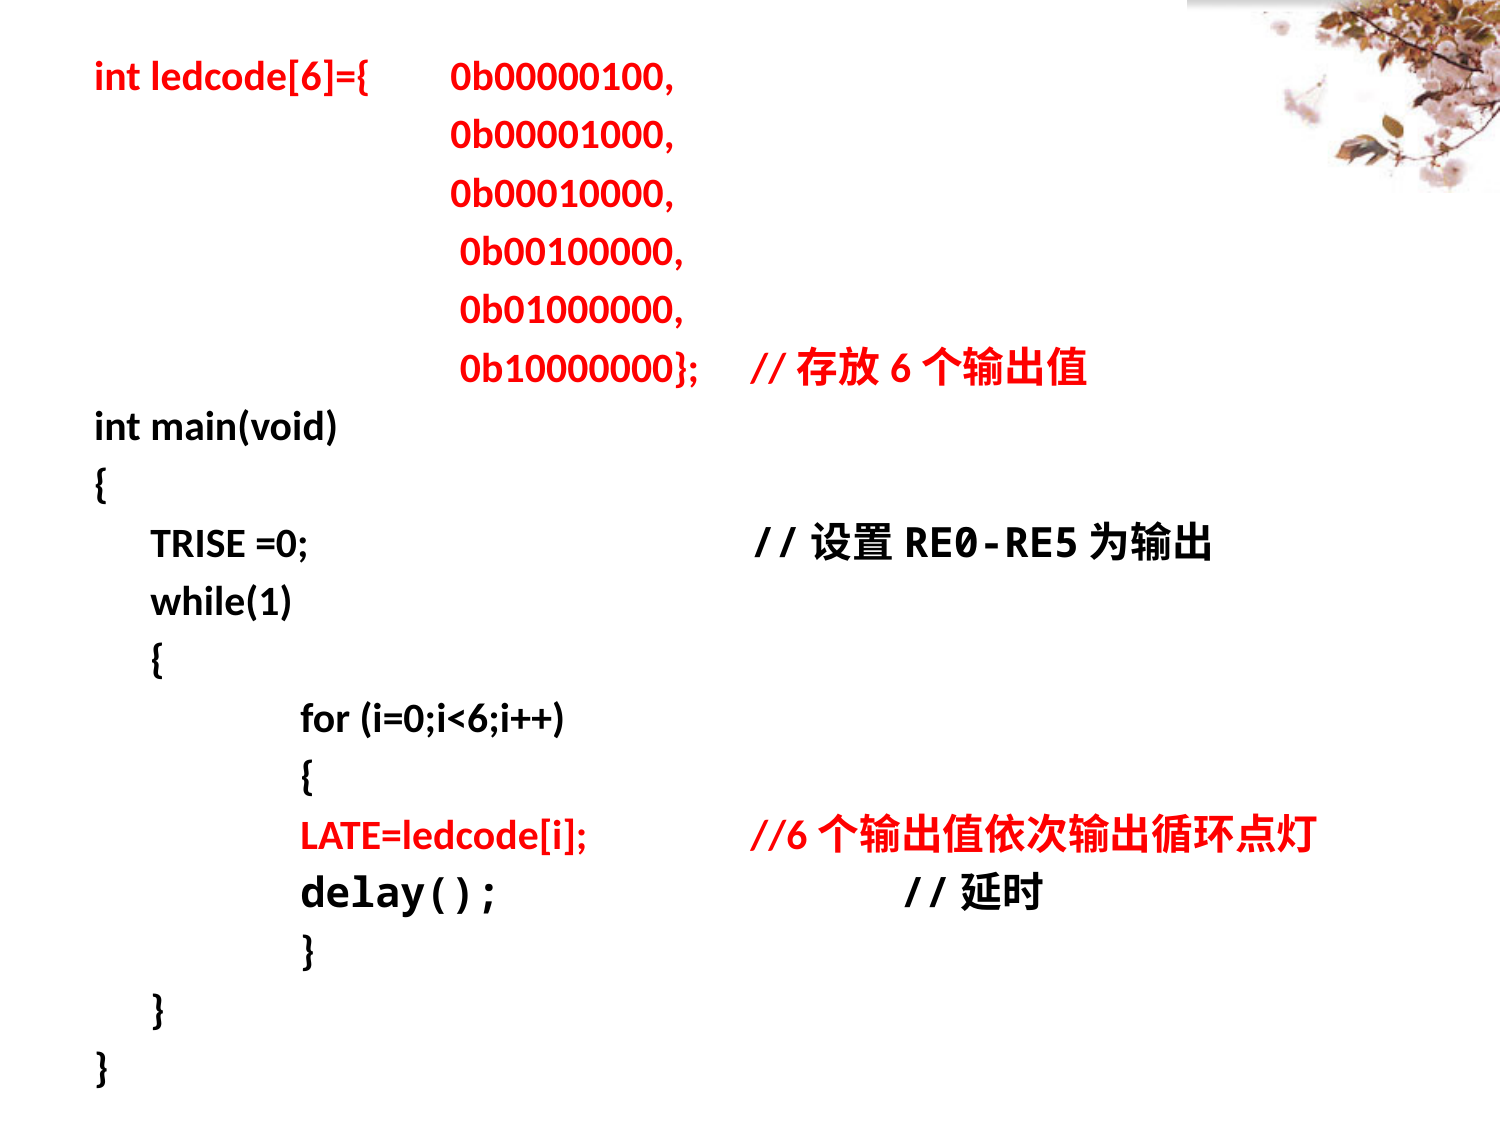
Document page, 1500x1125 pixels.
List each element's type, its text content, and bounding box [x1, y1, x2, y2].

list int ledcode[6]={ 0b00000100, 0b00001000, 0b00010000, 0b00100000, 0b01000000, 0b10000000}; //存放6个输出值 int main(void) { TRISE =0; //设置RE0-RE5为输出 while(1) { for (i=0;i<6;i++) { LATE=ledcode[i]; //6个输出值依次输出循环点灯 delay(); //延时 } } } [78, 41, 1426, 1091]
picture [1187, 0, 1500, 193]
